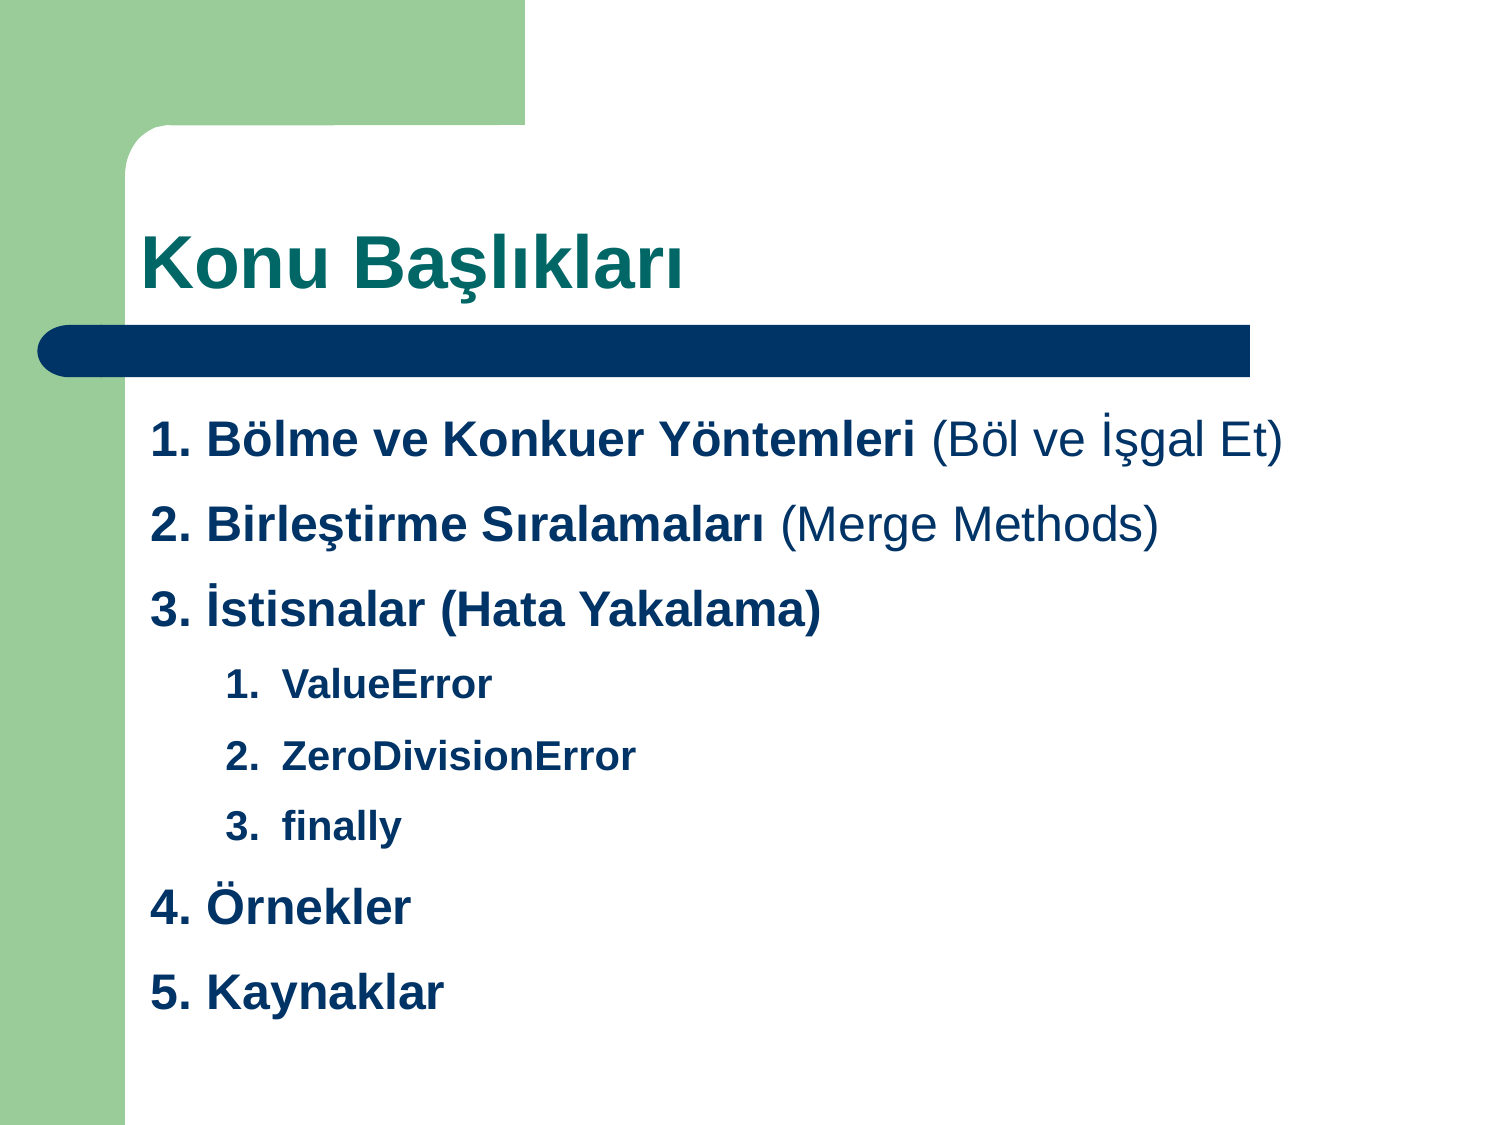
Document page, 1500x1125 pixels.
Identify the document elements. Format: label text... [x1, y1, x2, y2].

text_box Bölme ve Konkuer Yöntemleri (Böl ve İşgal Et) Birleştirme Sıralamaları (Merge Methods) İstisnalar (Hata Yakalama) ValueError ZeroDivisionError finally Örnekler Kaynaklar [135, 399, 1500, 1027]
title Konu Başlıkları [124, 124, 1426, 313]
